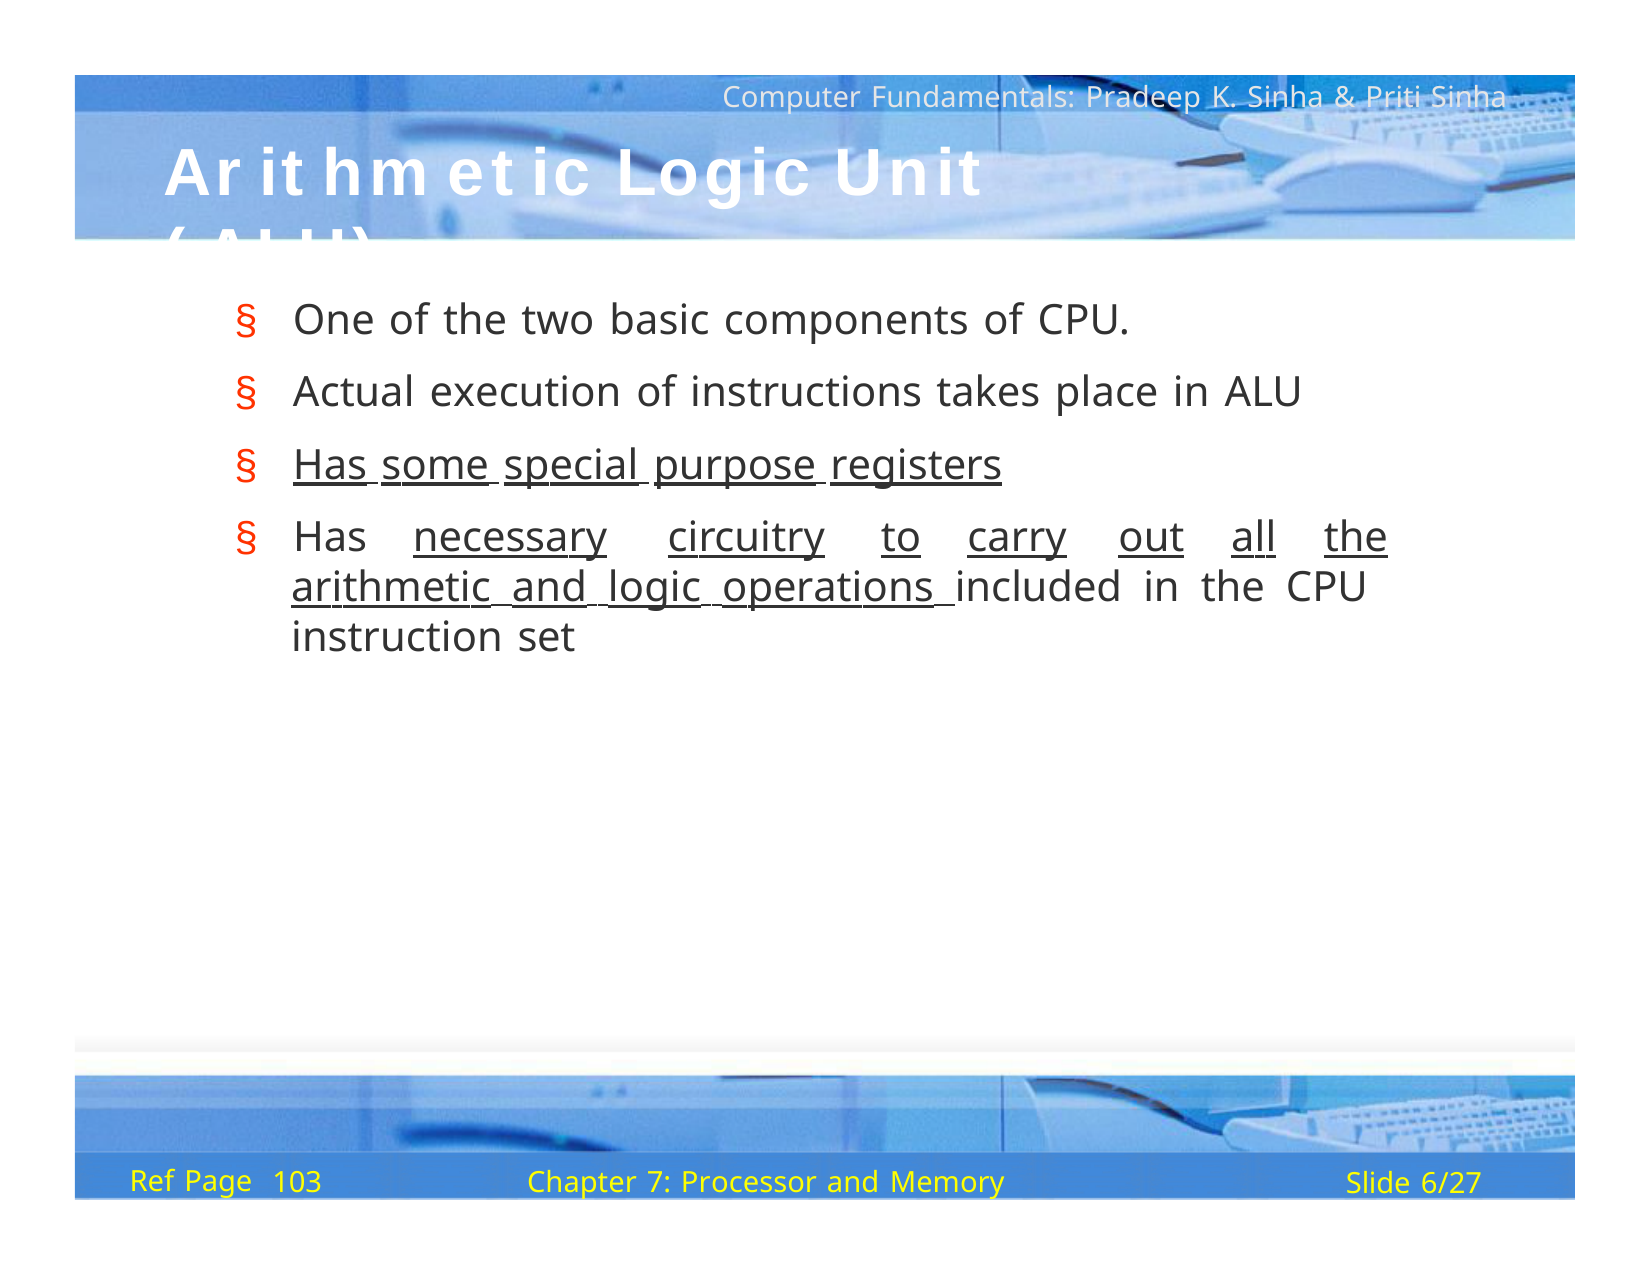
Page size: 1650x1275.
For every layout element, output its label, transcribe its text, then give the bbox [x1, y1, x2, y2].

text_box Slide 6/27 [1343, 1164, 1499, 1200]
slide_number Ref Page [127, 1161, 260, 1275]
footer Chapter 7: Processor and Memory [524, 1162, 1030, 1275]
text_box 103 [270, 1163, 330, 1199]
text_box arithmetic and logic operations included in the CPU instruction set [288, 560, 1391, 661]
text_box Computer Fundamentals: Pradeep K. Sinha & Priti Sinha [720, 78, 1554, 114]
text_box § Has [232, 510, 371, 561]
text_box § One of the two basic components of CPU. § Actual execution of instructions takes place in ALU § Has some special purpose registers [232, 293, 1350, 488]
picture [74, 75, 1575, 241]
text_box Ar it hm et ic Logic Unit ( ALU) [161, 128, 1188, 289]
text_box [74, 1035, 1575, 1200]
text_box necessary circuitry to carry out all the [410, 510, 1392, 561]
